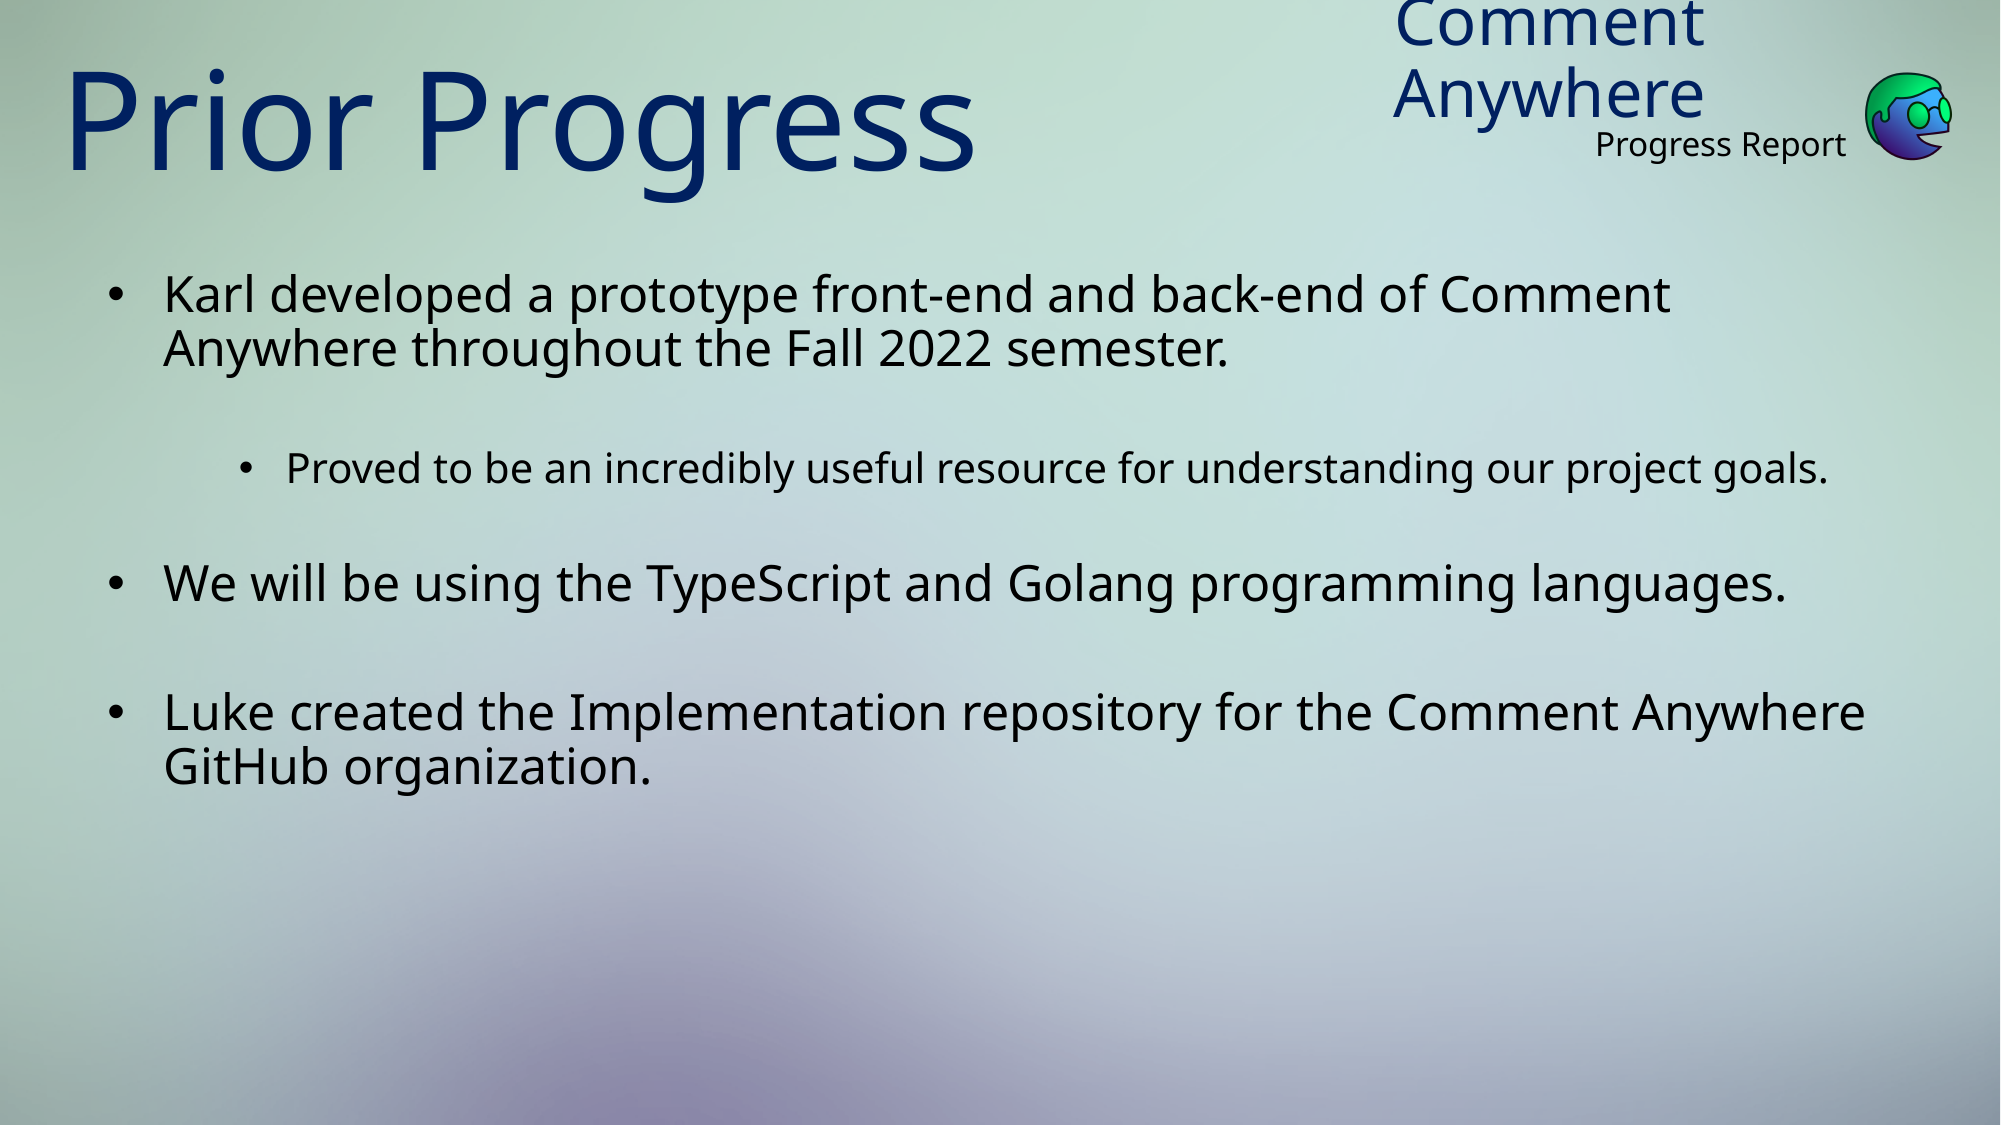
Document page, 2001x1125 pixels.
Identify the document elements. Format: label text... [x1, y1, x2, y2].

text_box Prior Progress [45, 26, 1227, 208]
title Comment Anywhere [1242, 65, 1858, 140]
picture [0, 0, 2001, 1125]
text_box Karl developed a prototype front-end and back-end of Comment Anywhere throughout the Fall 2022 semester. Proved to be an incredibly useful resource for understanding our project goals. We will be using the TypeScript and Golang programming languages. Luke created the Implementation repository for the Comment Anywhere GitHub organization. [92, 261, 1911, 1012]
subtitle Progress Report [1557, 119, 1885, 178]
